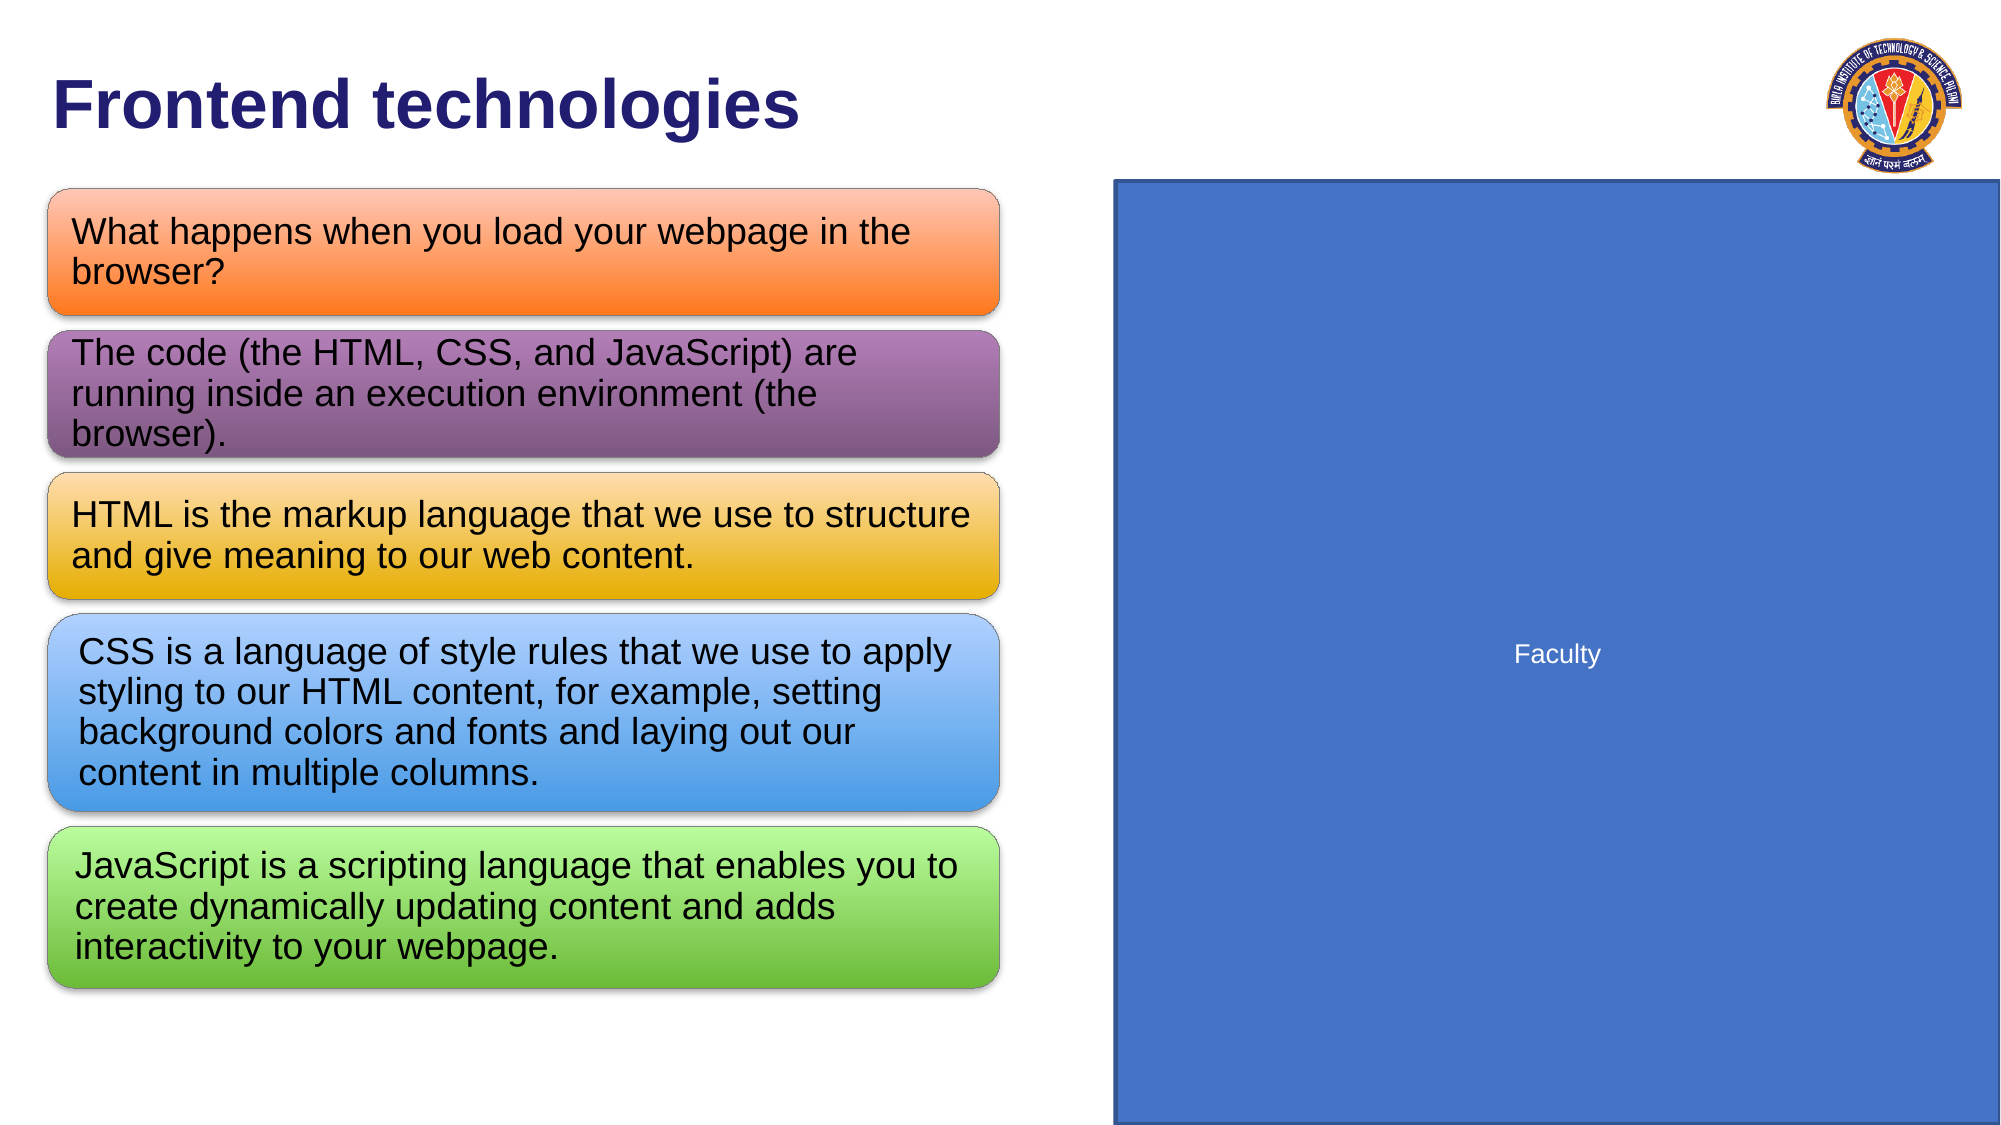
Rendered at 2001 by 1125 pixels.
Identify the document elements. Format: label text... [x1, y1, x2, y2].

title Frontend technologies [37, 38, 1810, 174]
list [47, 188, 1001, 989]
picture [1825, 38, 1962, 174]
